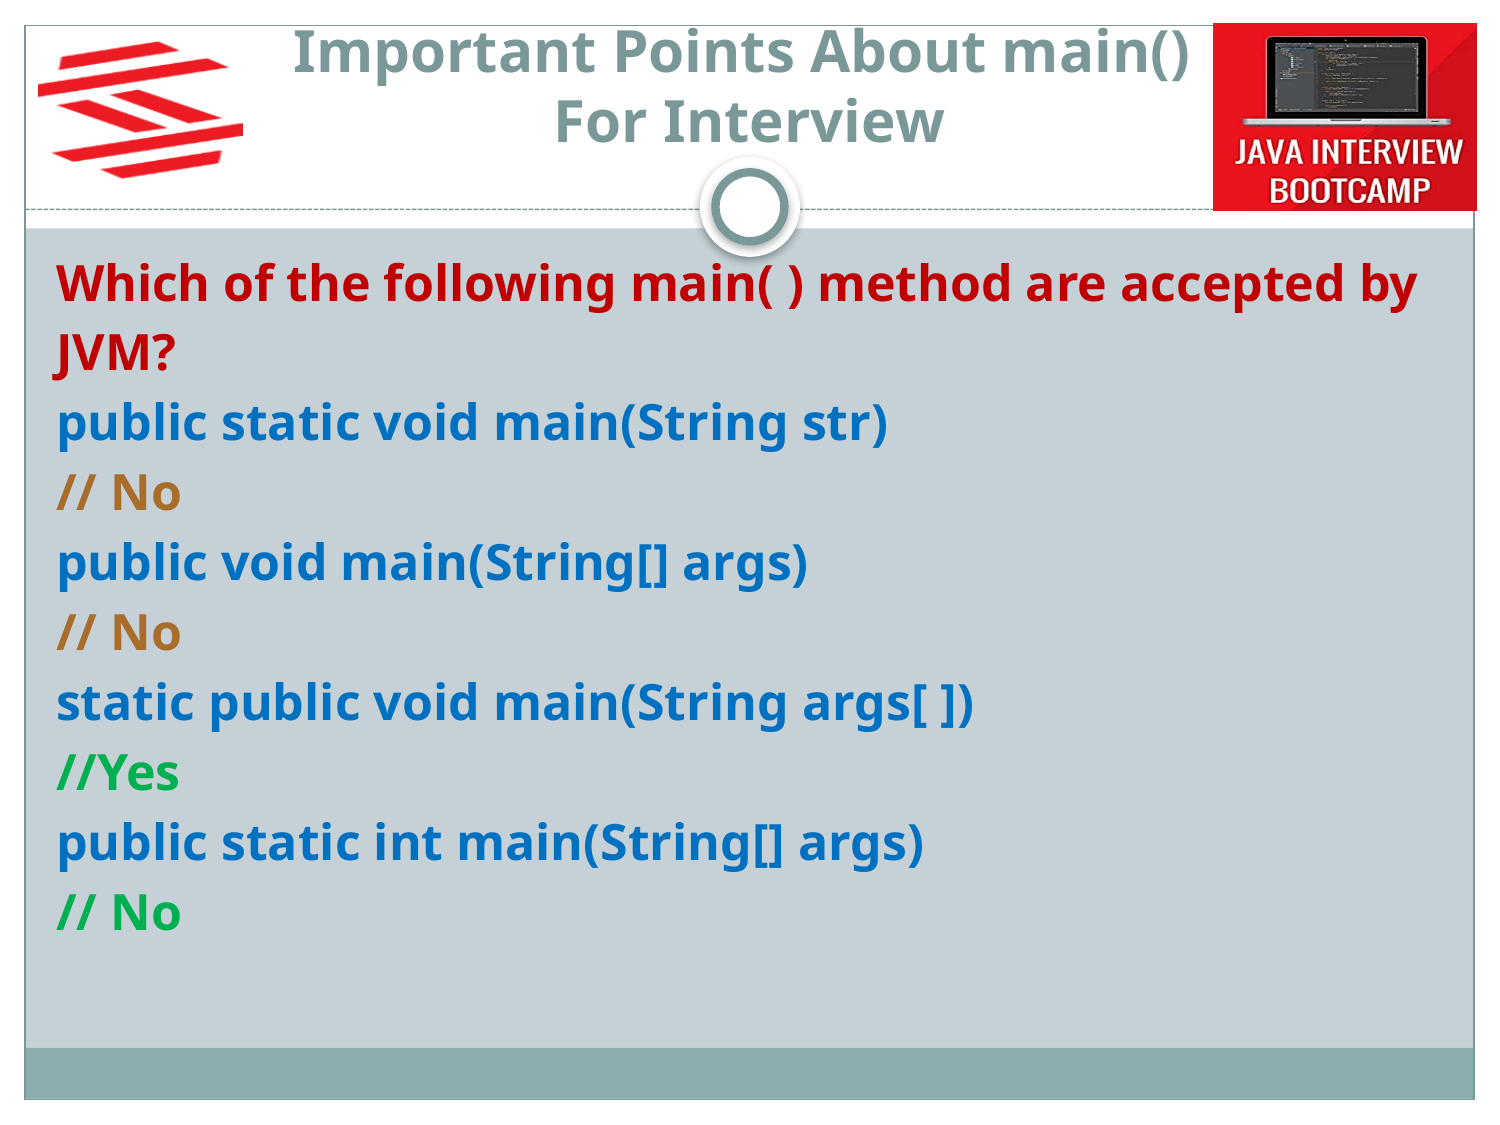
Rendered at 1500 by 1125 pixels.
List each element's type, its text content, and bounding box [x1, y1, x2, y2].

picture [1213, 23, 1477, 212]
title Important Points About main() For Interview [237, 37, 1206, 162]
picture [37, 40, 243, 185]
list Which of the following main( ) method are accepted by JVM? public static void main(String str) // No public void main(String[] args) // No static public void main(String args[ ]) //Yes public static int main(String[] args) // No [41, 243, 1471, 1125]
